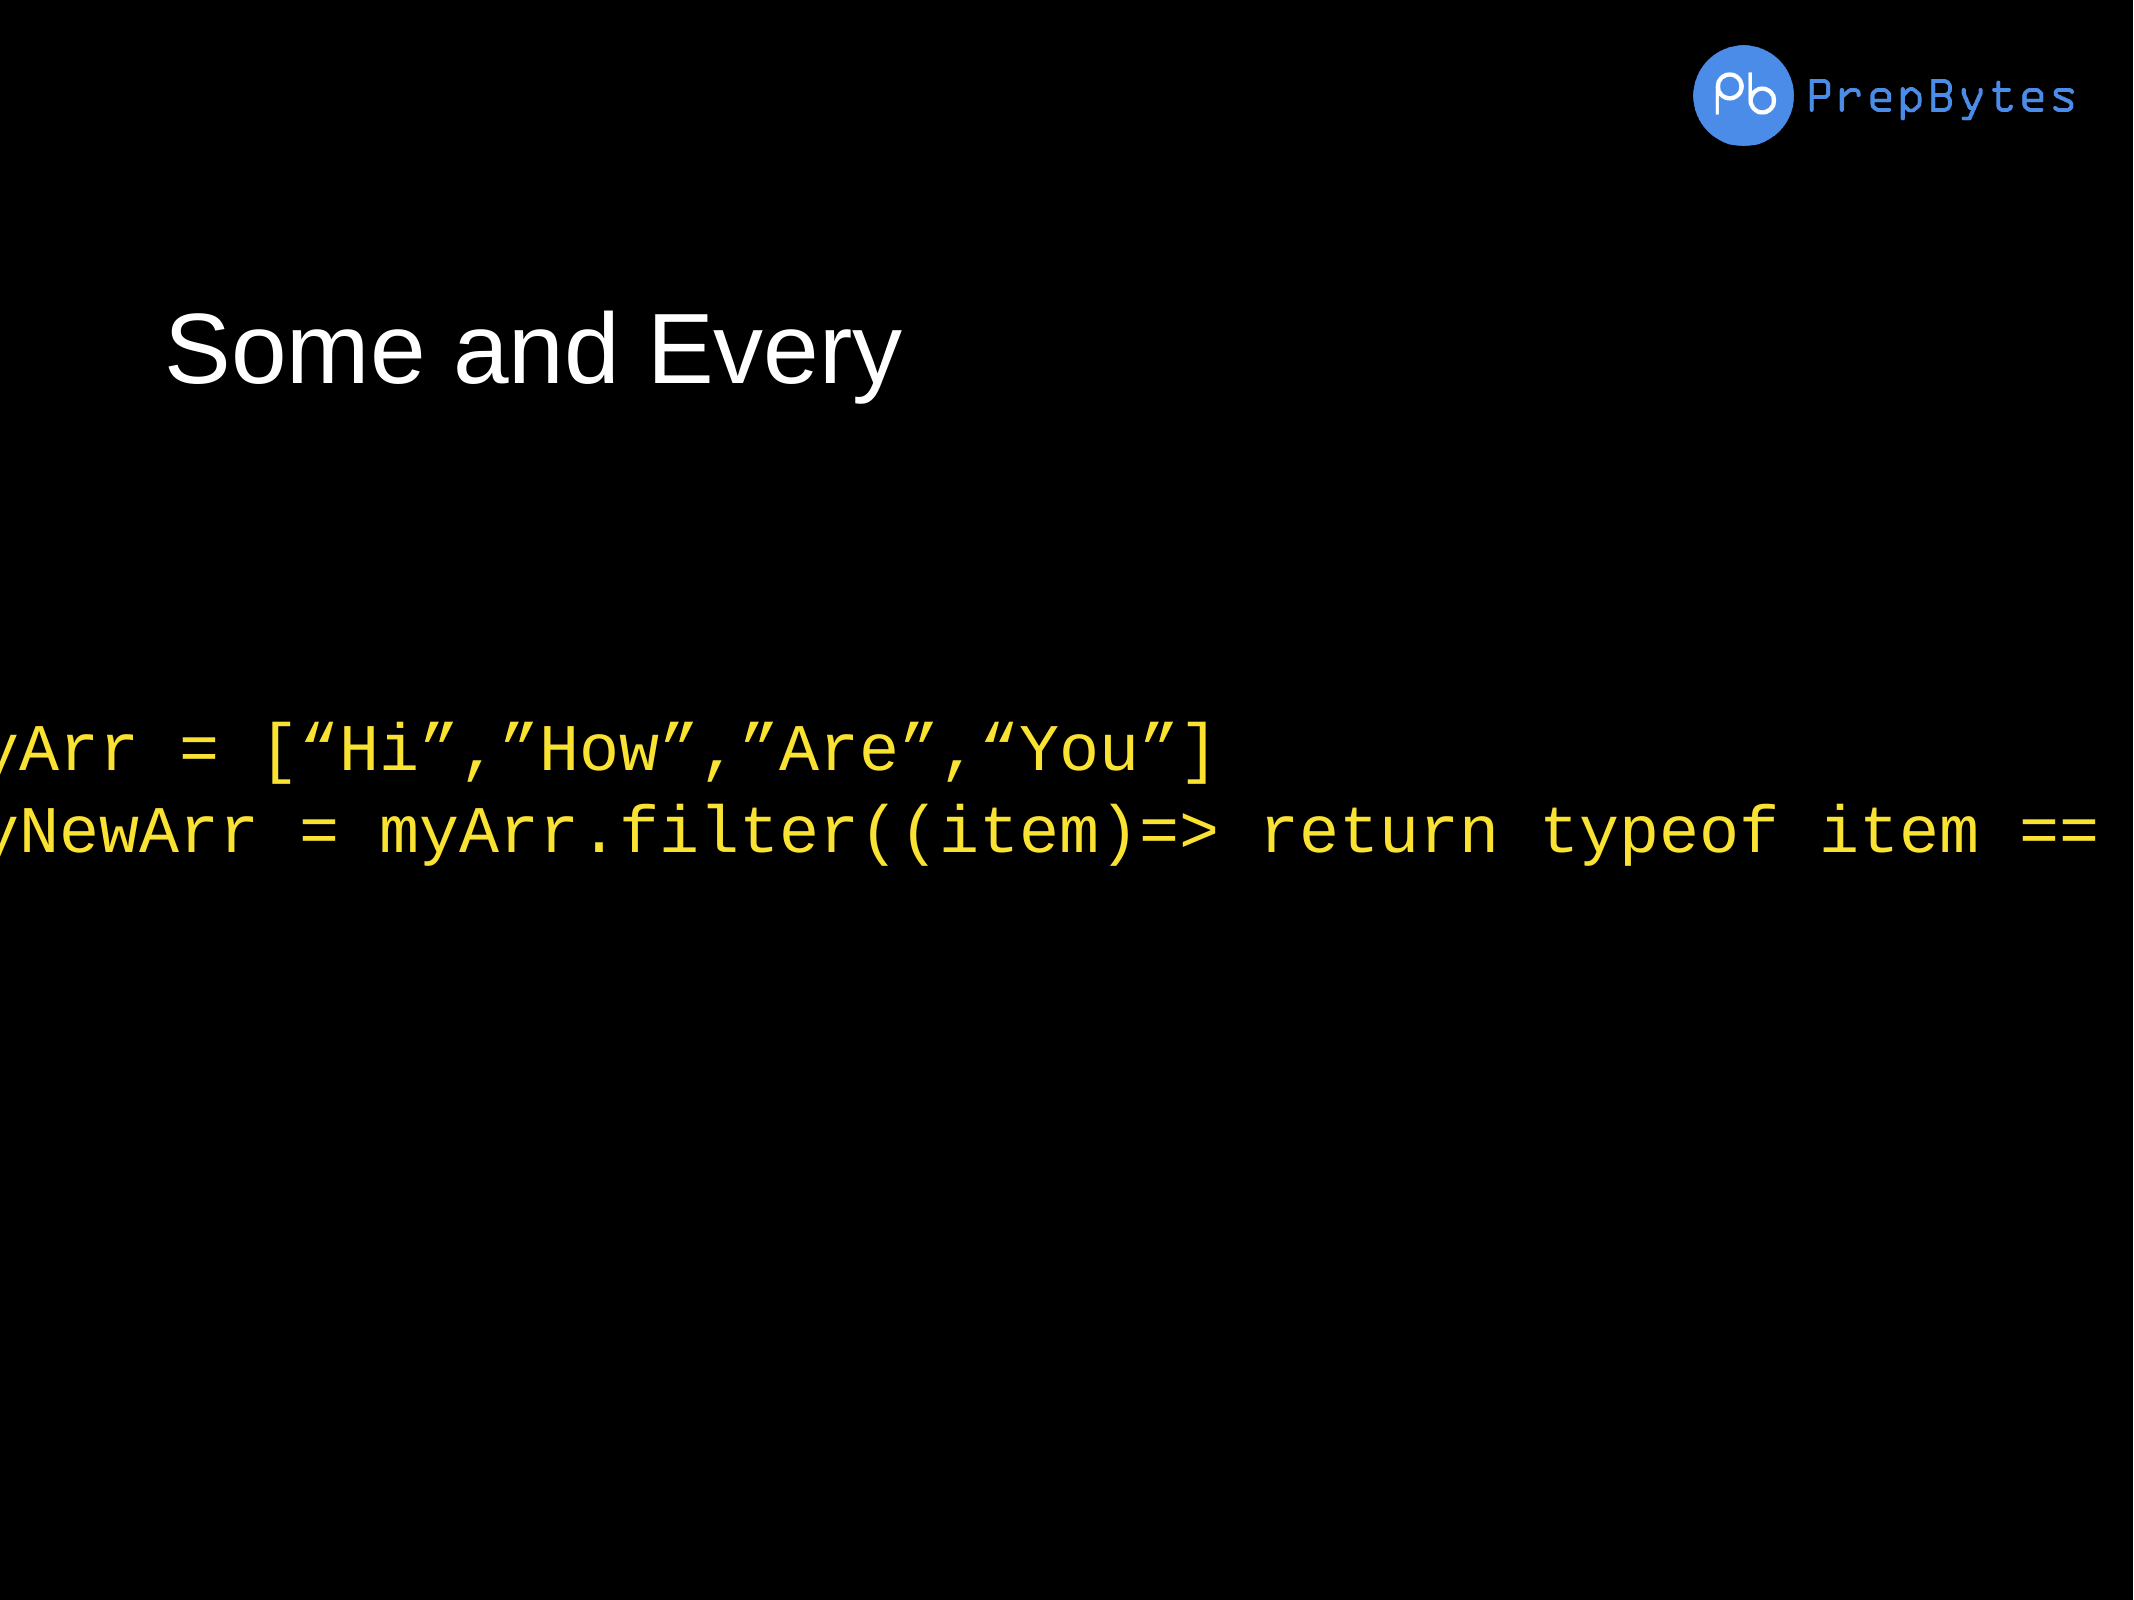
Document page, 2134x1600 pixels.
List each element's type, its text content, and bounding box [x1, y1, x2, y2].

text_box let myArr = [“Hi”,”How”,”Are”,“You”] let myNewArr = myArr.filter((item)=> return typeof item == String) [0, 698, 2134, 870]
text_box Some and Every [160, 172, 908, 408]
picture [1692, 44, 2080, 147]
